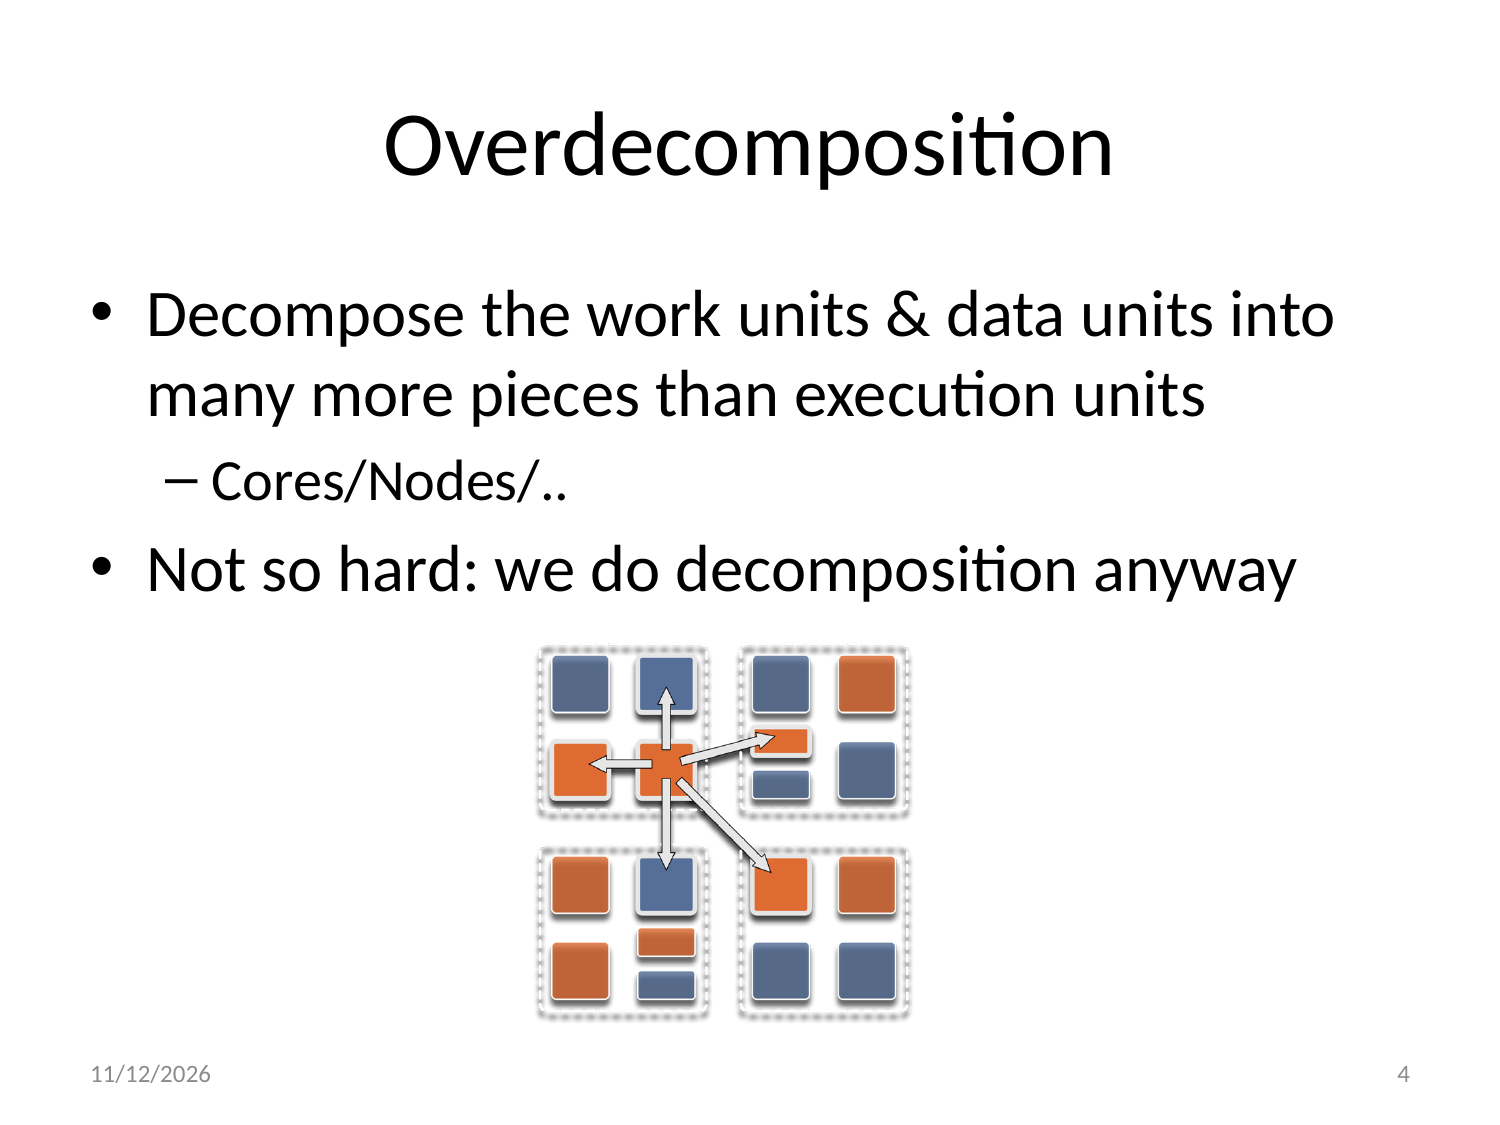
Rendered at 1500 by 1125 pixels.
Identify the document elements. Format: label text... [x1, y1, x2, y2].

title Overdecomposition [75, 45, 1425, 233]
list Decompose the work units & data units into many more pieces than execution units Cores/Nodes/.. Not so hard: we do decomposition anyway [75, 262, 1425, 1005]
picture [520, 630, 926, 1036]
slide_number 4 [1074, 1042, 1425, 1103]
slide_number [75, 1042, 425, 1103]
